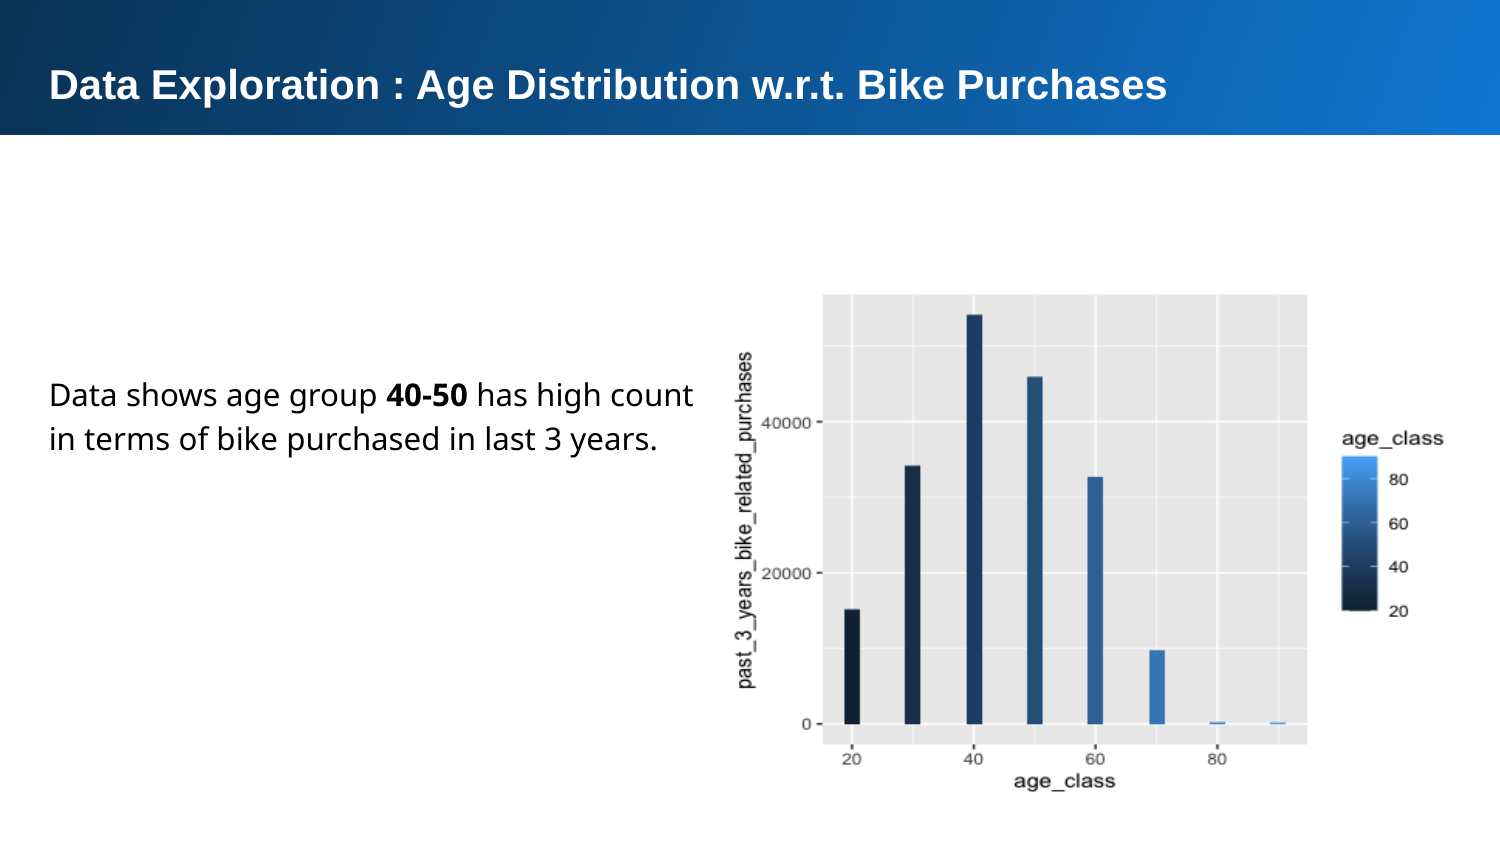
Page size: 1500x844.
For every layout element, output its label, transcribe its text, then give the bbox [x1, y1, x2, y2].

text_box [0, 0, 1500, 135]
text_box Data Exploration : Age Distribution w.r.t. Bike Purchases [33, 43, 1439, 124]
text_box Data shows age group 40-50 has high count in terms of bike purchased in last 3 years. [33, 355, 712, 515]
picture [724, 285, 1467, 801]
